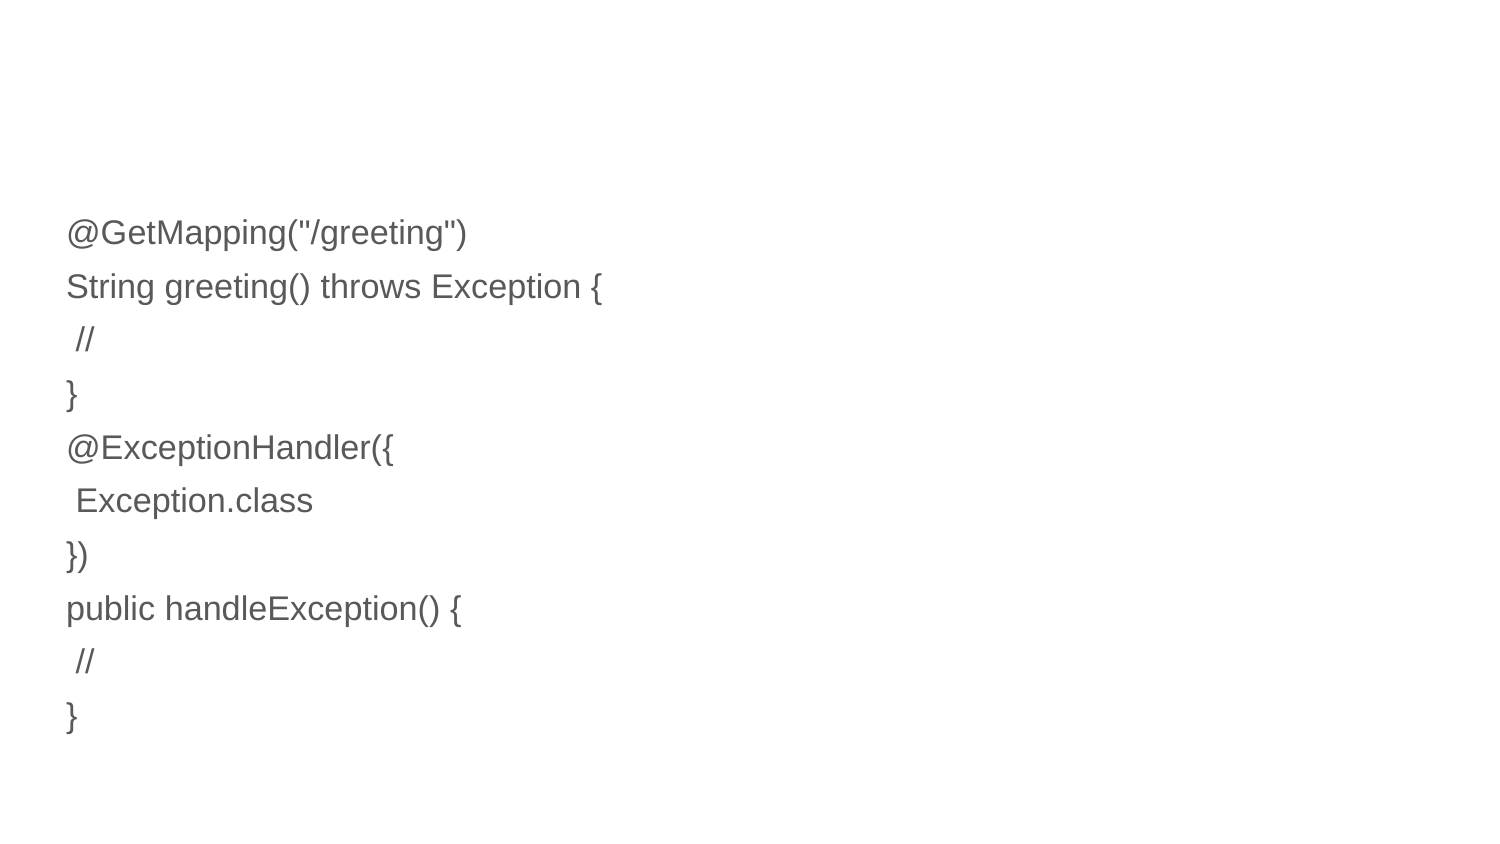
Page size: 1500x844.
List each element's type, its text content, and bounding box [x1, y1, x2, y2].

list @GetMapping("/greeting") String greeting() throws Exception { // } @ExceptionHandler({ Exception.class }) public handleException() { // } [51, 189, 1449, 750]
